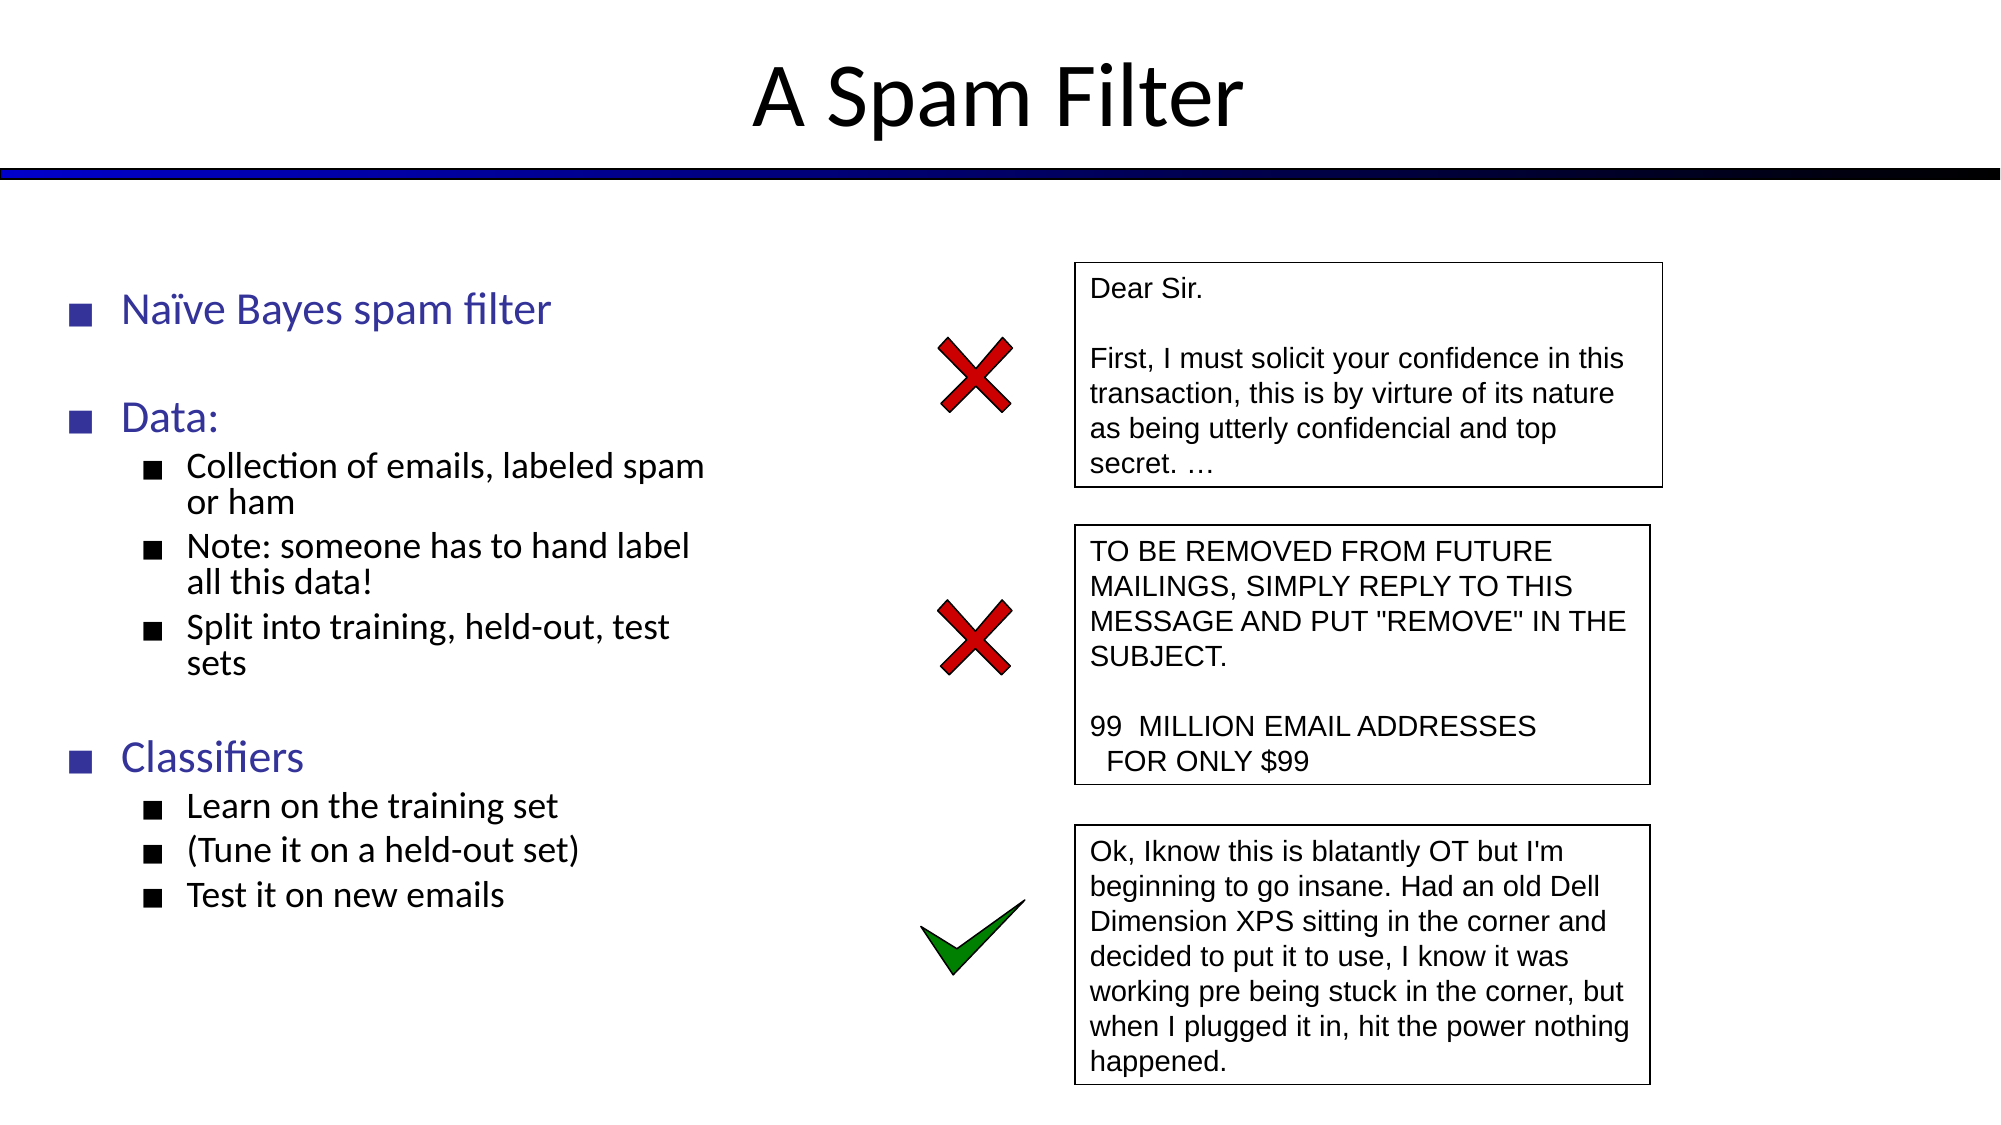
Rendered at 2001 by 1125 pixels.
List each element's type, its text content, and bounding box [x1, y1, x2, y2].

text_box A Spam Filter [0, 0, 2000, 184]
text_box Naïve Bayes spam filter Data: Collection of emails, labeled spam or ham Note: someone has to hand label all this data! Split into training, held-out, test sets Classifiers Learn on the training set (Tune it on a held-out set) Test it on new emails [50, 282, 735, 1025]
text_box Dear Sir. First, I must solicit your confidence in this transaction, this is by virture of its nature as being utterly confidencial and top secret. … [1075, 262, 1663, 487]
text_box Ok, Iknow this is blatantly OT but I'm beginning to go insane. Had an old Dell Dimension XPS sitting in the corner and decided to put it to use, I know it was working pre being stuck in the corner, but when I plugged it in, hit the power nothing happened. [1075, 824, 1650, 1085]
text_box [938, 337, 1013, 413]
text_box [937, 599, 1012, 675]
text_box TO BE REMOVED FROM FUTURE MAILINGS, SIMPLY REPLY TO THIS MESSAGE AND PUT "REMOVE" IN THE SUBJECT. 99 MILLION EMAIL ADDRESSES FOR ONLY $99 [1075, 524, 1650, 785]
text_box [920, 899, 1025, 975]
